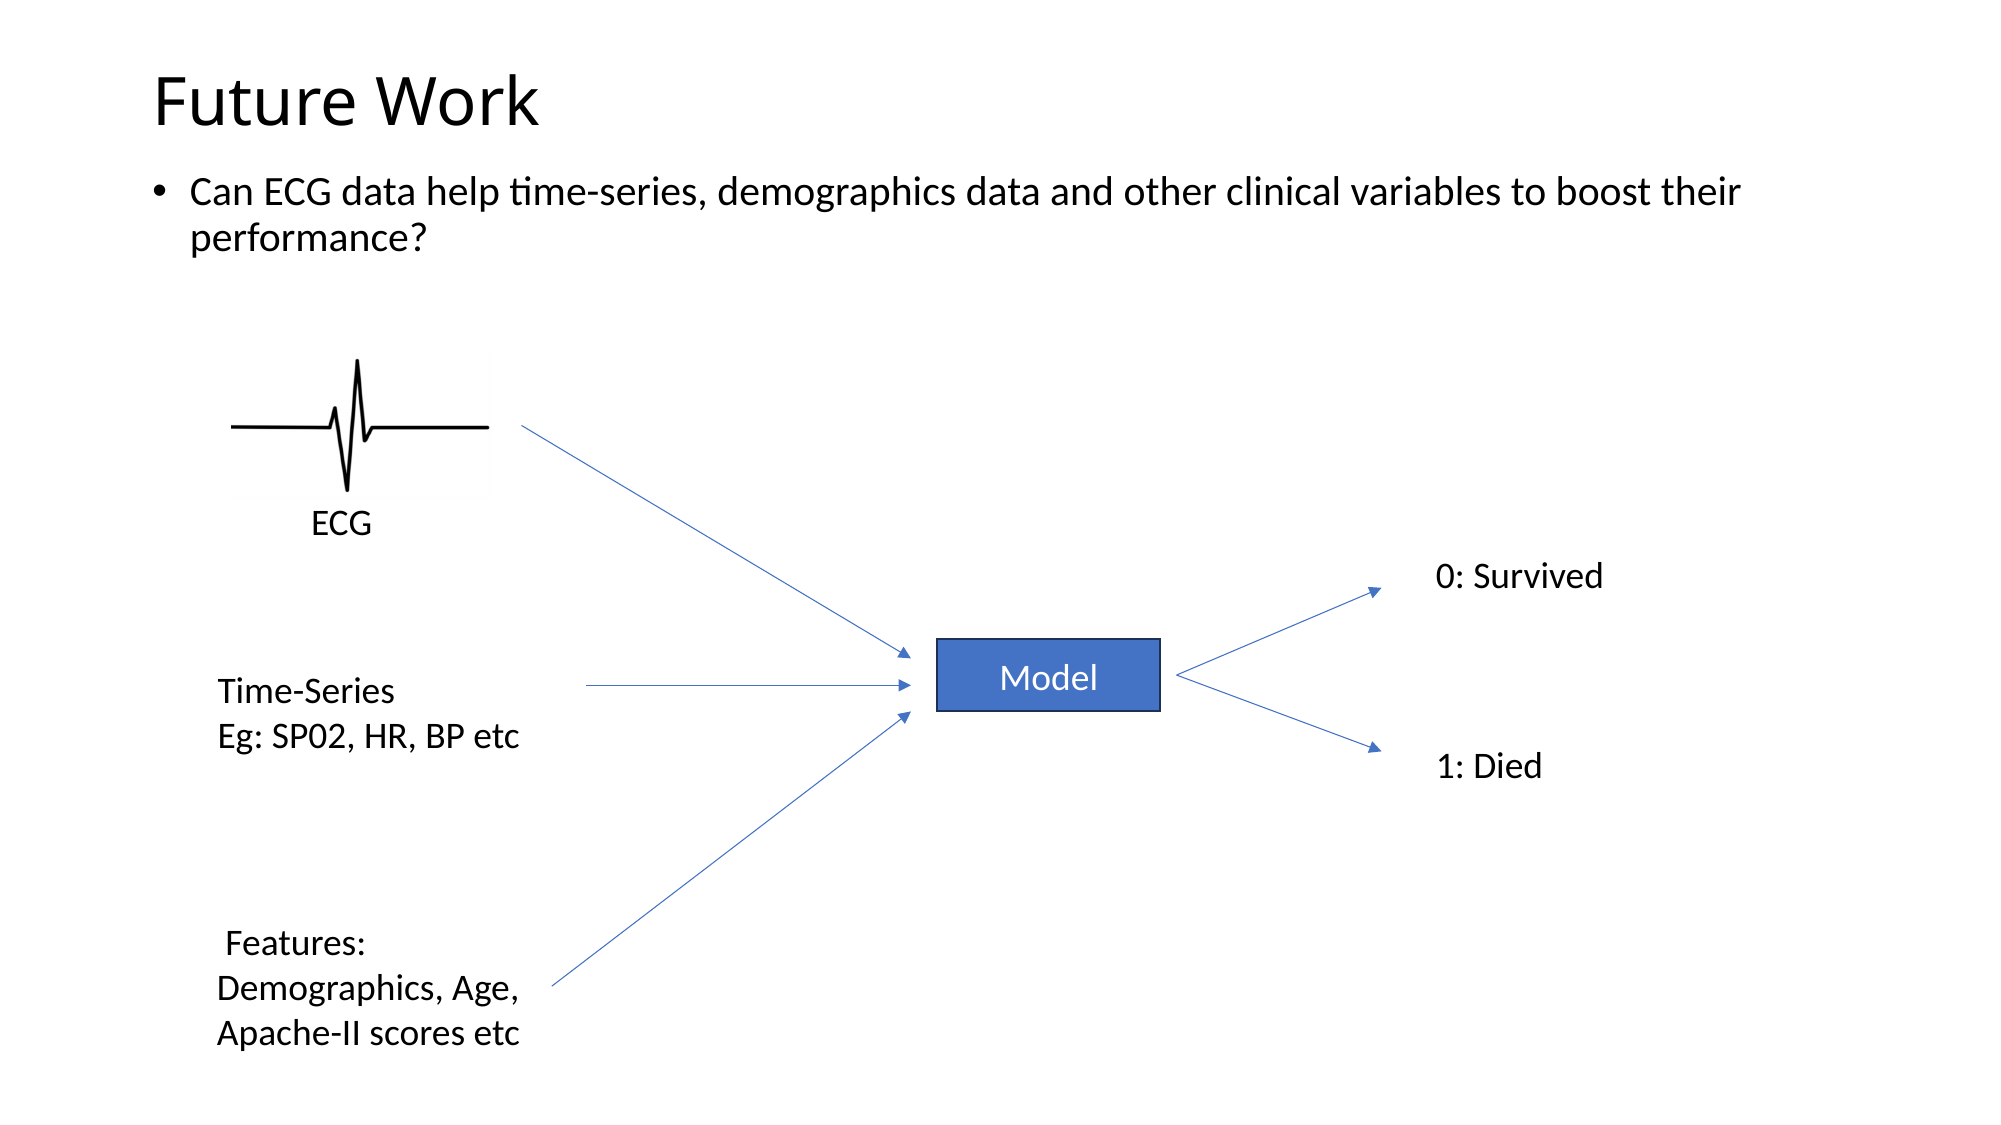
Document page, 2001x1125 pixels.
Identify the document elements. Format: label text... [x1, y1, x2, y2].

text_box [1176, 675, 1382, 752]
picture [231, 350, 493, 501]
text_box Model [936, 638, 1161, 712]
text_box 0: Survived [1421, 543, 1694, 604]
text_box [521, 425, 912, 659]
title Future Work [137, 59, 1863, 148]
text_box ECG [296, 501, 408, 551]
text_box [1176, 587, 1382, 675]
text_box 1: Died [1420, 734, 1609, 794]
list Can ECG data help time-series, demographics data and other clinical variables to boost their performance? [137, 162, 1863, 1014]
text_box Time-Series Eg: SP02, HR, BP etc [202, 658, 535, 764]
text_box Features: Demographics, Age, Apache-II scores etc [202, 910, 536, 1061]
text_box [551, 711, 911, 987]
